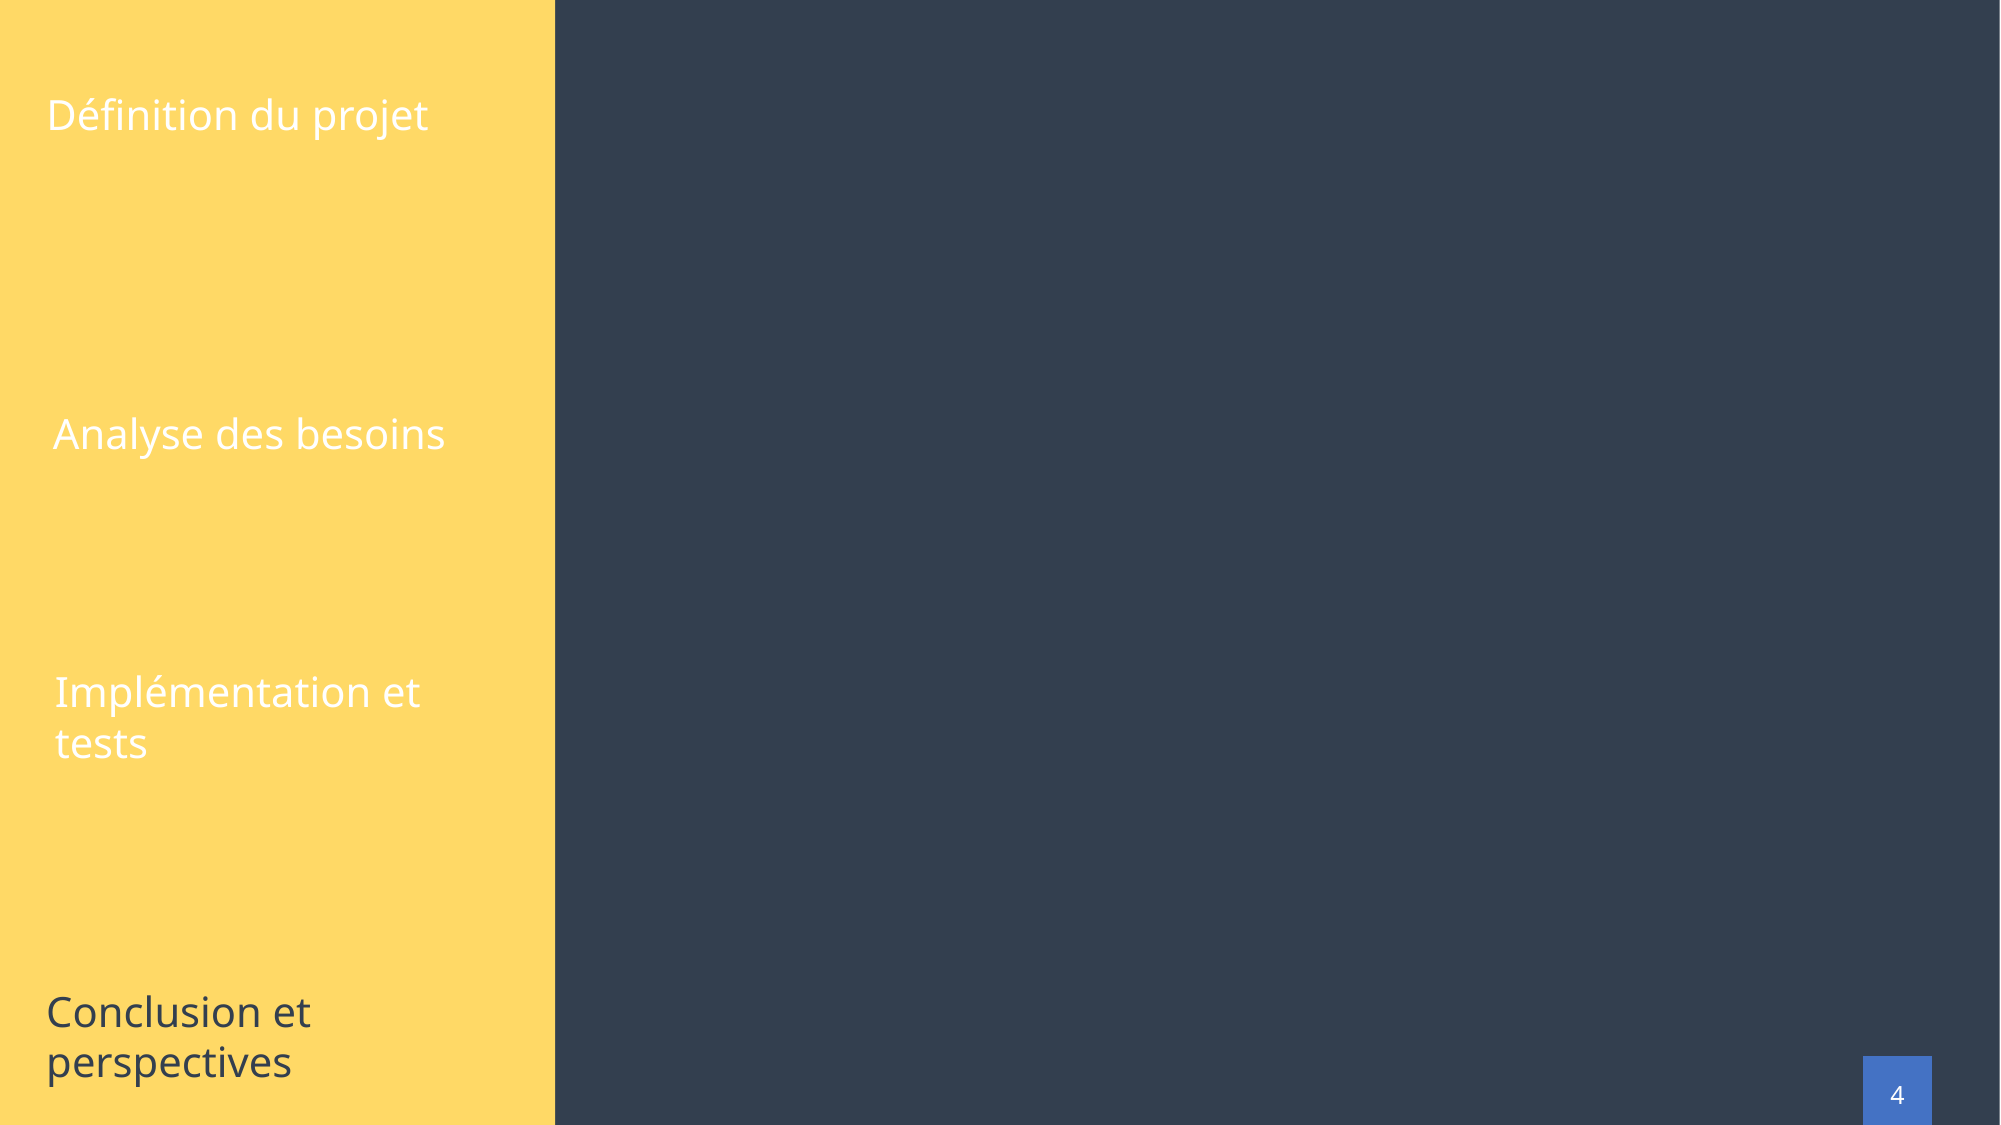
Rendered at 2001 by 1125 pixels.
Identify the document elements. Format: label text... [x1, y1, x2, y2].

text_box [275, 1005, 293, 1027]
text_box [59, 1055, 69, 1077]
text_box Analyse des besoins [38, 400, 482, 466]
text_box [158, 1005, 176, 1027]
text_box [556, 0, 2000, 1125]
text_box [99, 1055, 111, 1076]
text_box Implémentation et tests [59, 658, 484, 774]
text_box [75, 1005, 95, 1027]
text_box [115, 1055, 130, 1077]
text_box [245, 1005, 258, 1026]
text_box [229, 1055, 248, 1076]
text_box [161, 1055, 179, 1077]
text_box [38, 631, 59, 1125]
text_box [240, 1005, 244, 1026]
text_box Conclusion et perspectives [137, 1055, 155, 1086]
text_box Définition du projet [31, 81, 476, 146]
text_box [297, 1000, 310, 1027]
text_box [1863, 1056, 1932, 1125]
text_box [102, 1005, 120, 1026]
text_box [0, 0, 556, 1125]
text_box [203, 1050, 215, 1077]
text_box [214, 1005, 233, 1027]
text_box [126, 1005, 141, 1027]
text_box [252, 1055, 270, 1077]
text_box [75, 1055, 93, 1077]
